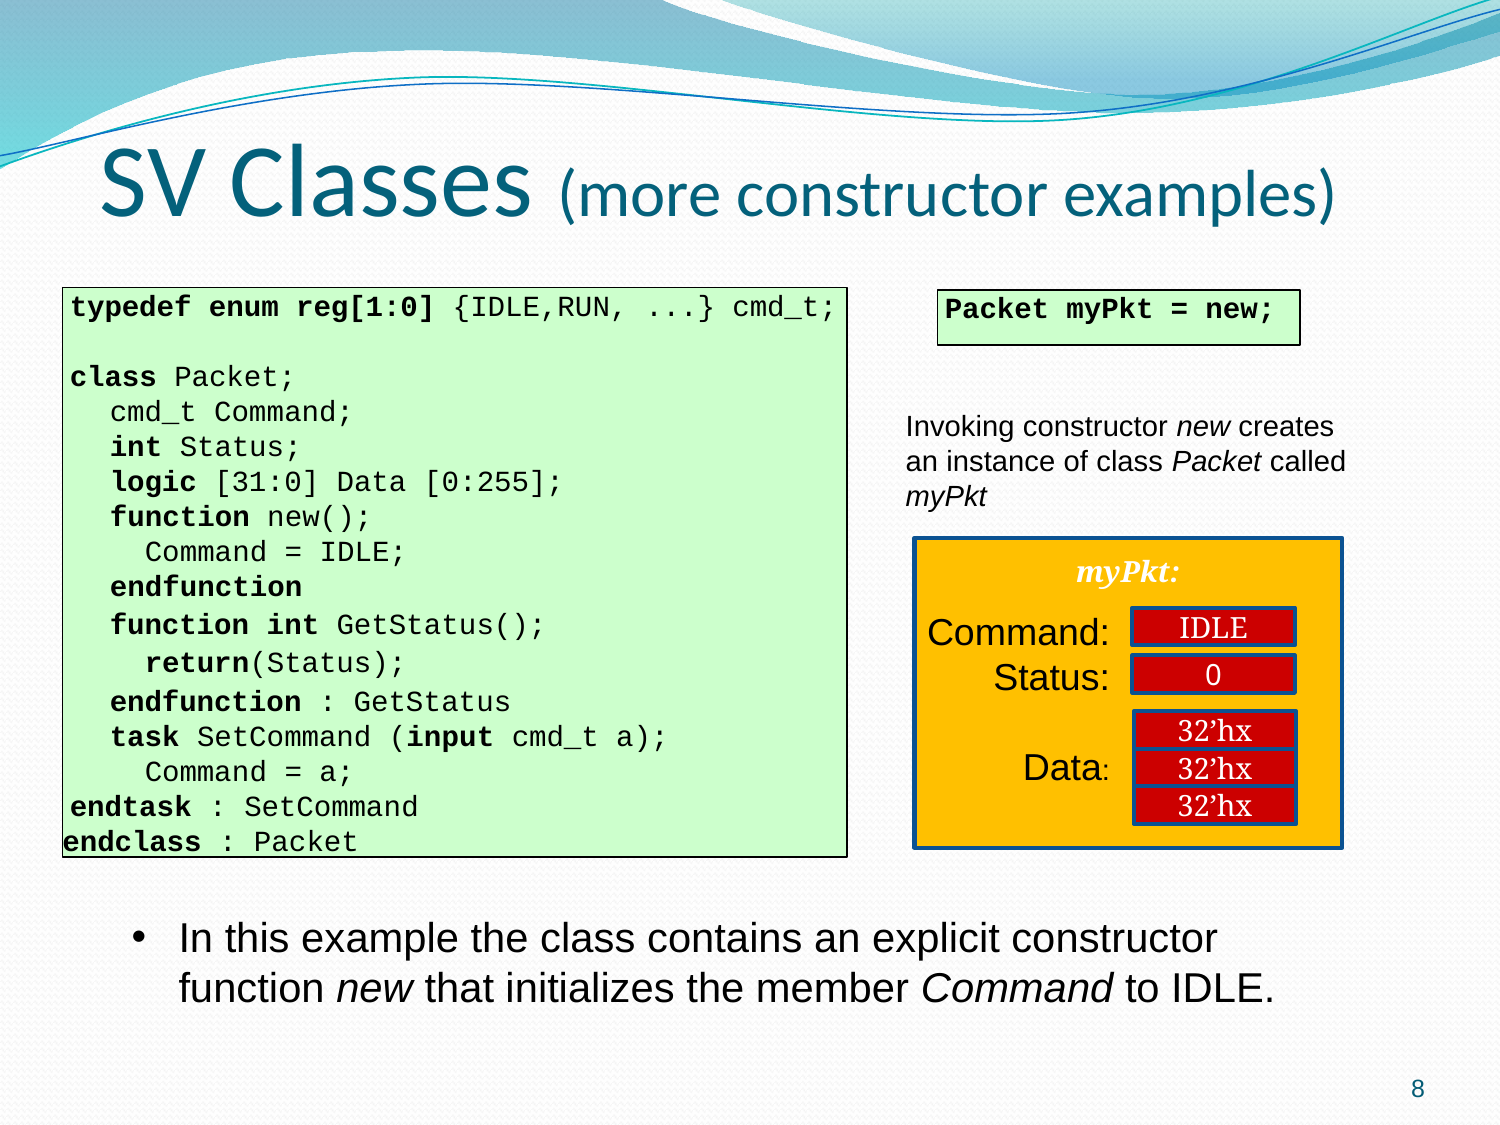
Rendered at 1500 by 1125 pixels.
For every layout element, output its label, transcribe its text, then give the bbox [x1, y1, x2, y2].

text_box Invoking constructor new creates an instance of class Packet called myPkt [890, 399, 1377, 520]
text_box IDLE [1130, 606, 1297, 647]
text_box 32’hx [1132, 747, 1298, 784]
text_box myPkt: [912, 536, 1344, 850]
text_box 0 [1130, 653, 1297, 695]
text_box 32’hx [1132, 709, 1298, 747]
slide_number 8 [1299, 1042, 1425, 1103]
text_box In this example the class contains an explicit constructor function new that initializes the member Command to IDLE. [116, 903, 1341, 1019]
text_box Command: Status: Data: [912, 601, 1125, 796]
text_box 32’hx [1132, 784, 1298, 826]
title SV Classes (more constructor examples) [99, 50, 1450, 238]
text_box typedef enum reg[1:0] {IDLE,RUN, ...} cmd_t; class Packet; cmd_t Command; int Status; logic [31:0] Data [0:255]; function new(); Command = IDLE; endfunction function int GetStatus(); return(Status); endfunction : GetStatus task SetCommand (input cmd_t a); Command = a; endtask : SetCommand endclass : Packet [62, 287, 848, 858]
text_box Packet myPkt = new; [937, 289, 1300, 345]
